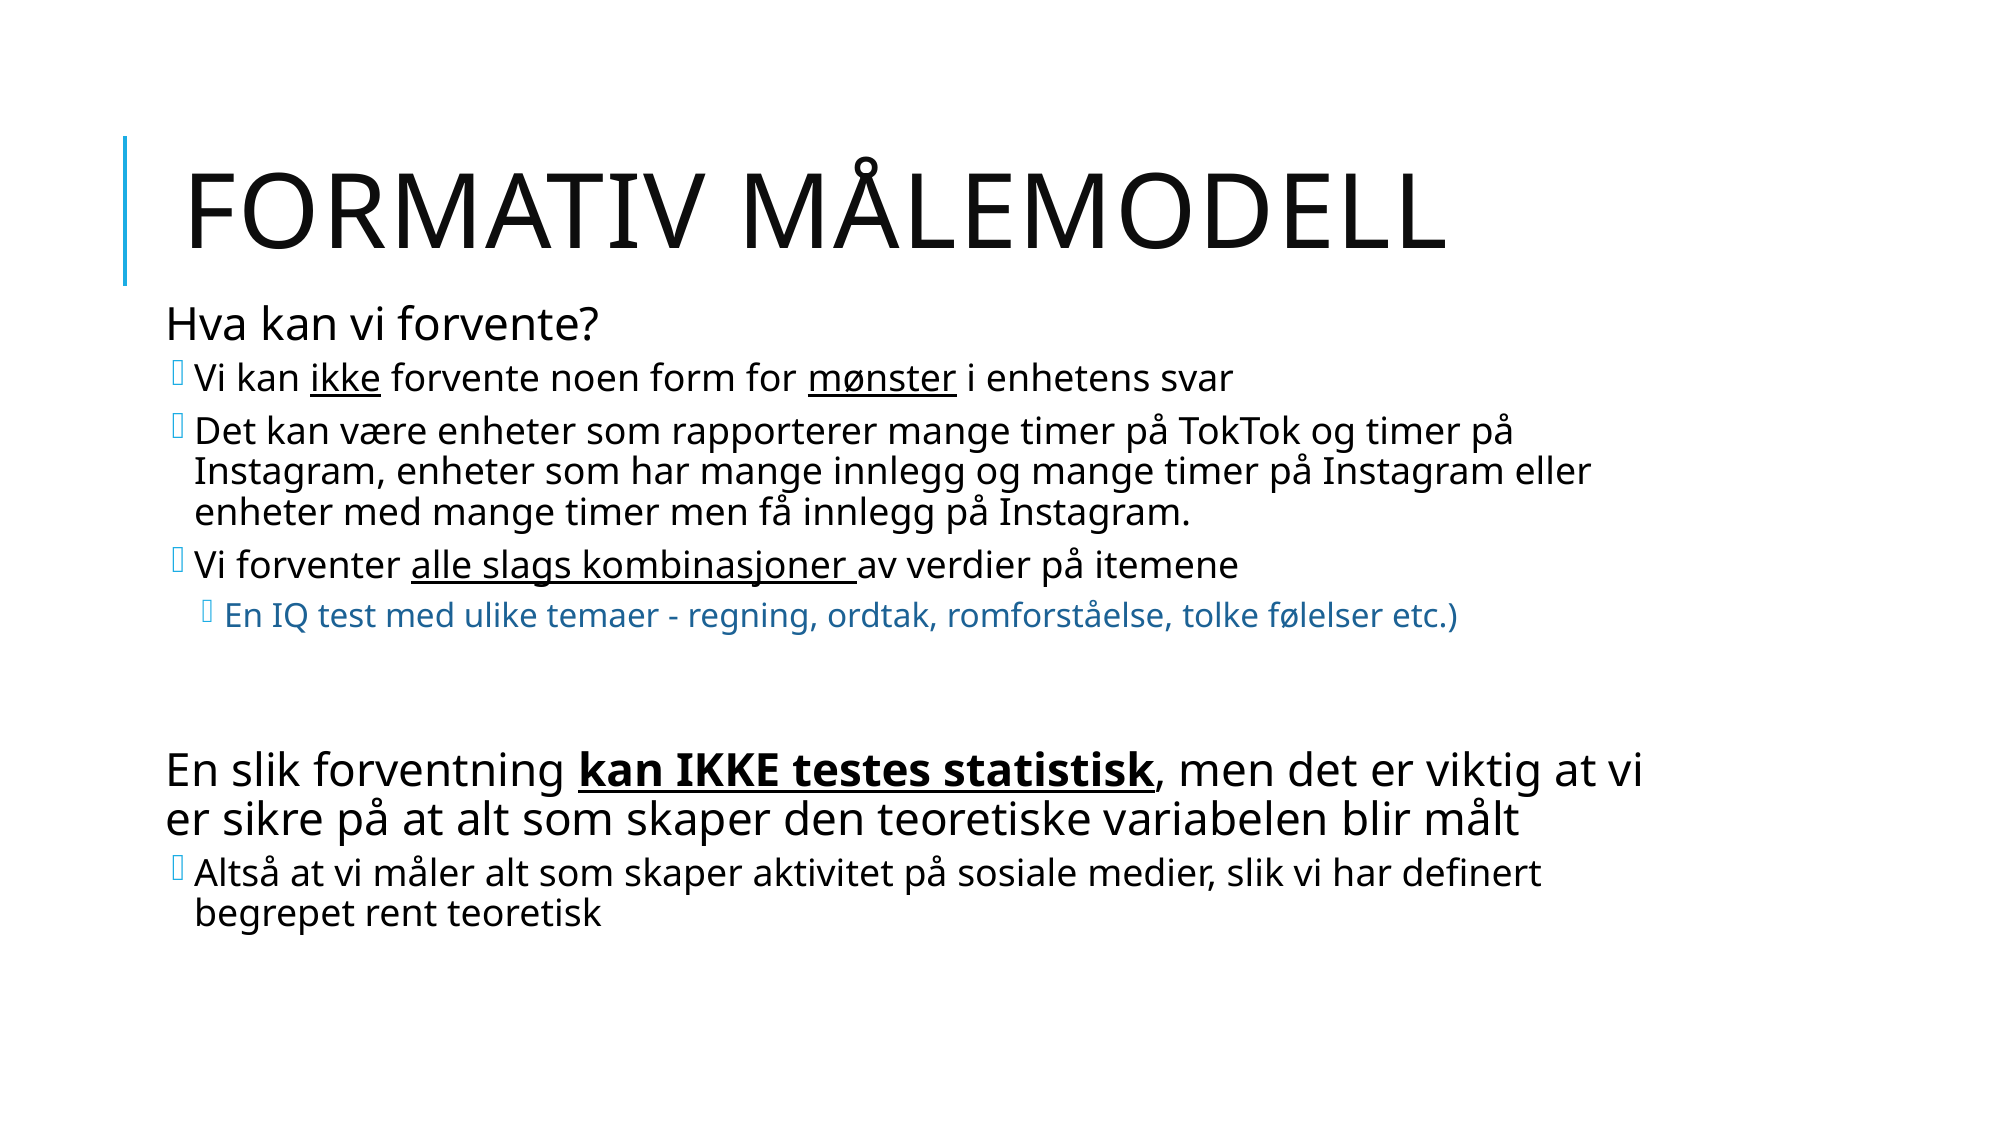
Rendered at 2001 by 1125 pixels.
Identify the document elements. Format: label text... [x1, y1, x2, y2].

title Formativ målemodell [168, 96, 1763, 342]
list Hva kan vi forvente? Vi kan ikke forvente noen form for mønster i enhetens svar Det kan være enheter som rapporterer mange timer på TokTok og timer på Instagram, enheter som har mange innlegg og mange timer på Instagram eller enheter med mange timer men få innlegg på Instagram. Vi forventer alle slags kombinasjoner av verdier på itemene En IQ test med ulike temaer - regning, ordtak, romforståelse, tolke følelser etc.) En slik forventning kan IKKE testes statistisk, men det er viktig at vi er sikre på at alt som skaper den teoretiske variabelen blir målt Altså at vi måler alt som skaper aktivitet på sosiale medier, slik vi har definert begrepet rent teoretisk [143, 293, 1667, 1005]
